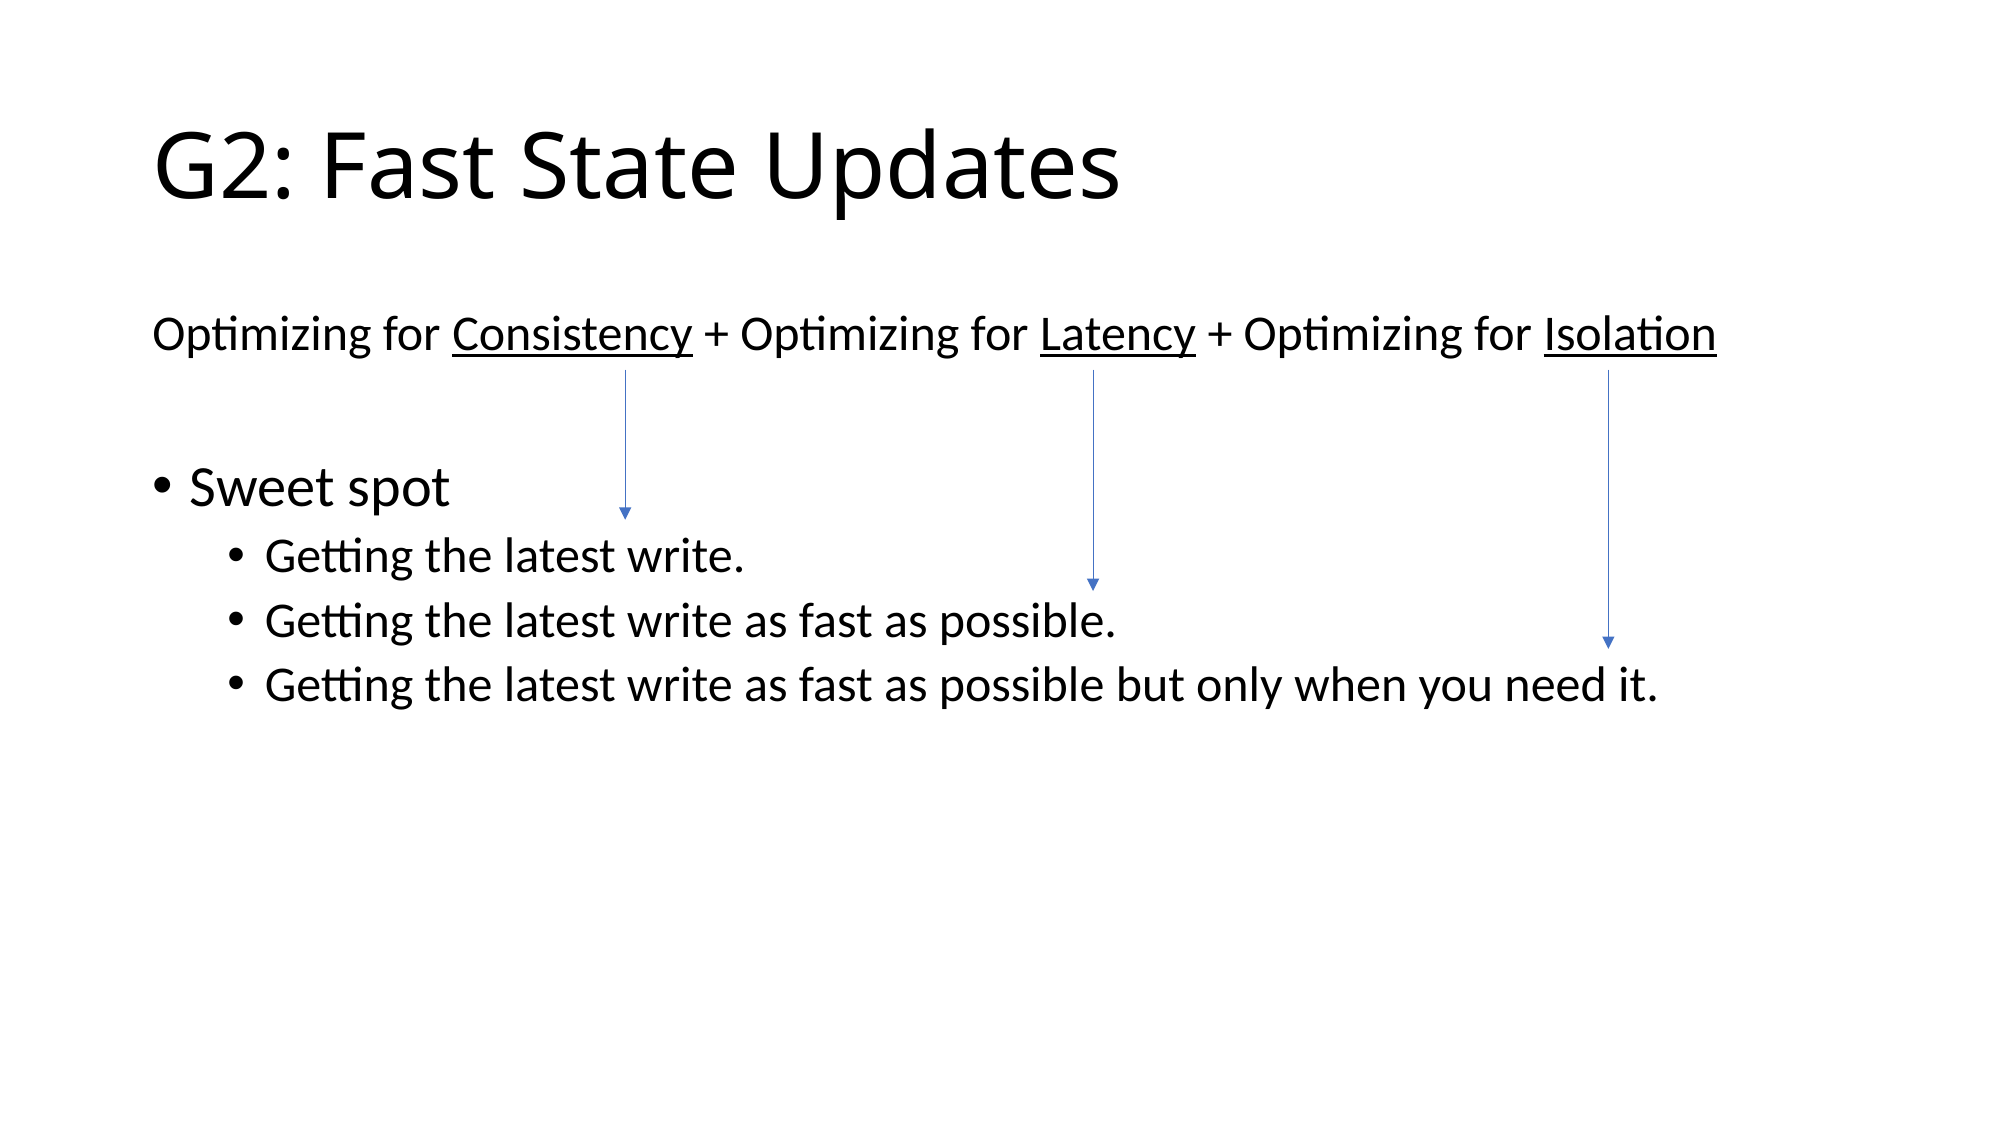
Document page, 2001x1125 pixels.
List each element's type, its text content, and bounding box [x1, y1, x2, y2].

title G2: Fast State Updates [137, 59, 1863, 278]
list Optimizing for Consistency + Optimizing for Latency + Optimizing for Isolation Sweet spot Getting the latest write. Getting the latest write as fast as possible. Getting the latest write as fast as possible but only when you need it. [137, 299, 1863, 1014]
